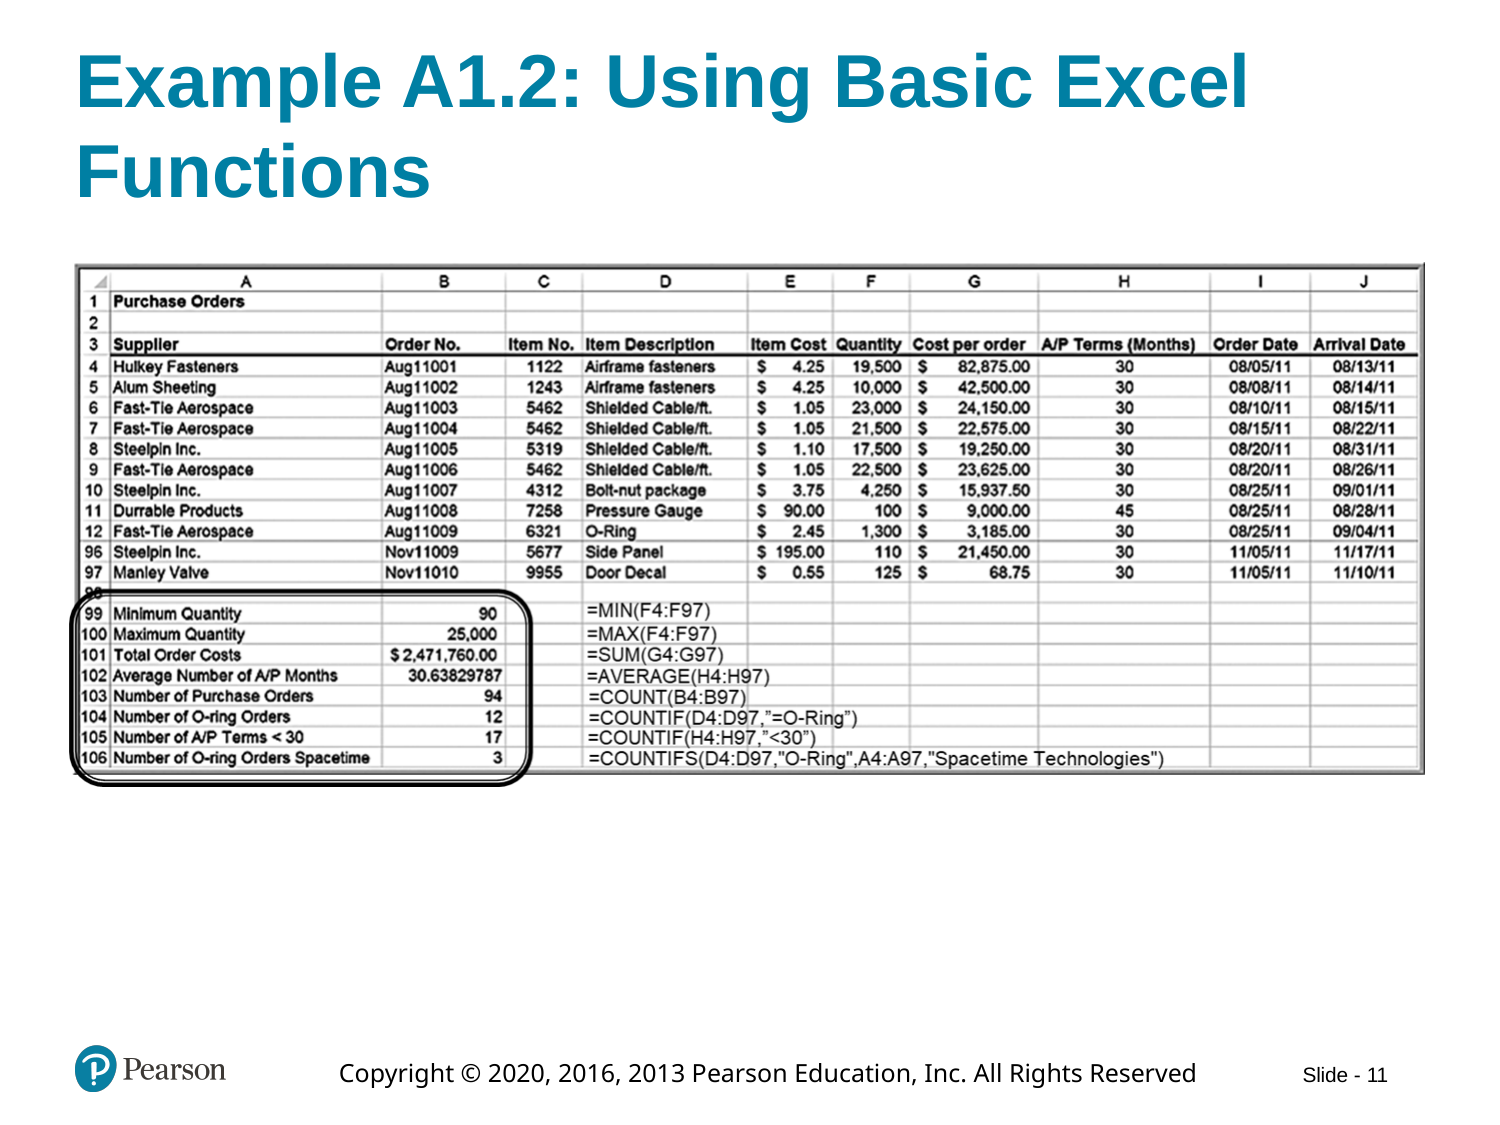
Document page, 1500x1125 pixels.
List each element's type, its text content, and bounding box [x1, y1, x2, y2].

picture [101, 1045, 226, 1092]
title Example A1.2: Using Basic Excel Functions [75, 37, 1425, 213]
picture [69, 262, 1426, 787]
picture [75, 1078, 86, 1092]
picture [83, 1054, 109, 1079]
picture [75, 1045, 90, 1061]
